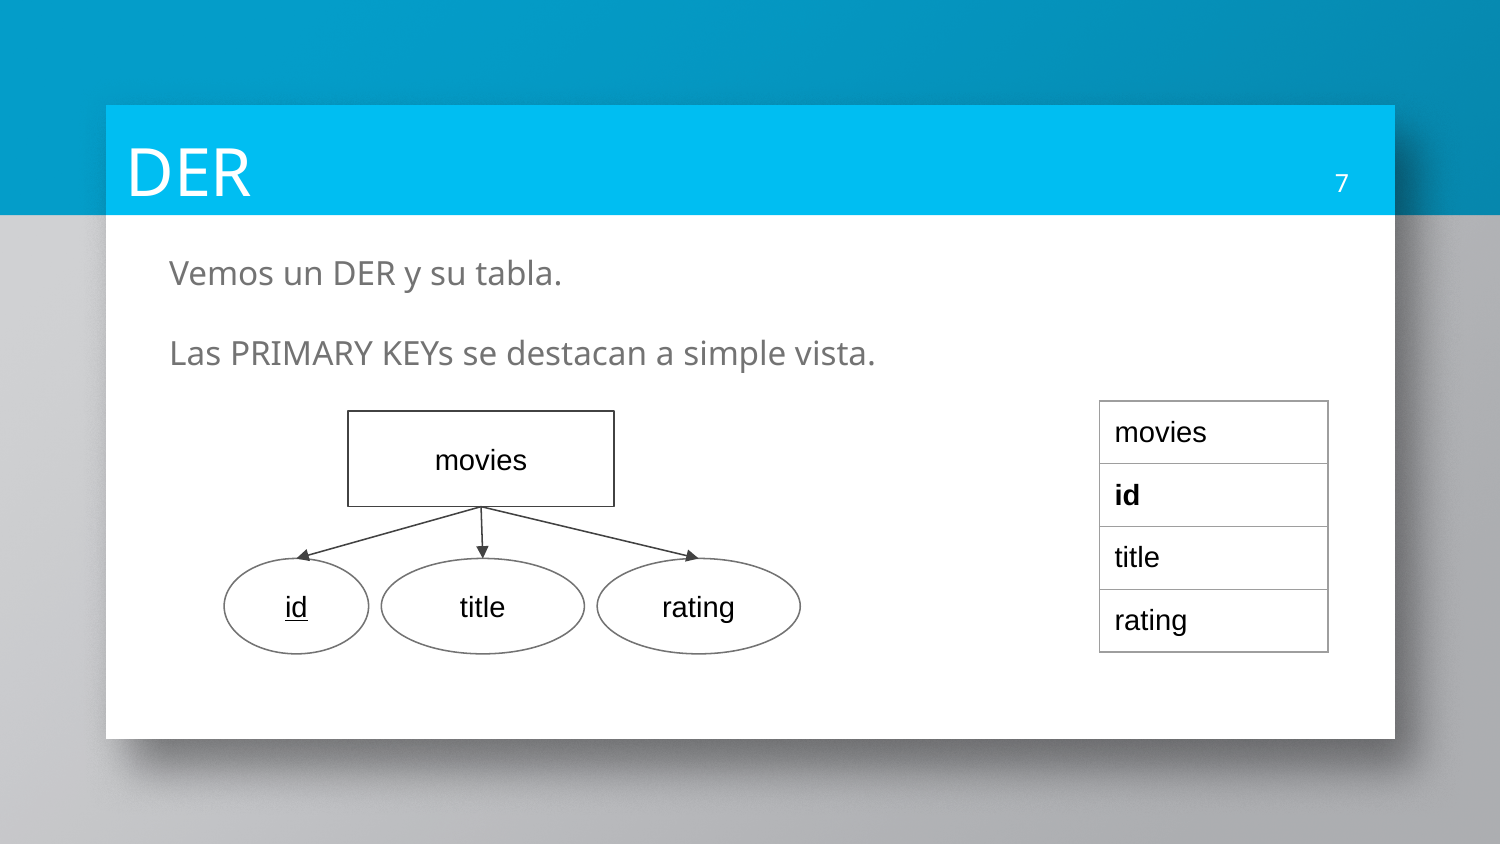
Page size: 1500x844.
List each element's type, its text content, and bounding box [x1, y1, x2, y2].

text_box title [381, 568, 585, 654]
text_box id [224, 558, 369, 654]
text_box movies [348, 411, 614, 505]
text_box DER [110, 98, 1460, 225]
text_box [296, 506, 482, 559]
table_cell rating [1100, 590, 1327, 651]
text_box rating [597, 558, 801, 654]
table_header movies [1100, 402, 1327, 463]
table_cell id [1100, 464, 1327, 526]
table_cell title [1100, 527, 1327, 589]
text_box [483, 506, 699, 559]
text_box Vemos un DER y su tabla. Las PRIMARY KEYs se destacan a simple vista. [154, 231, 1337, 368]
picture [0, 216, 1500, 844]
